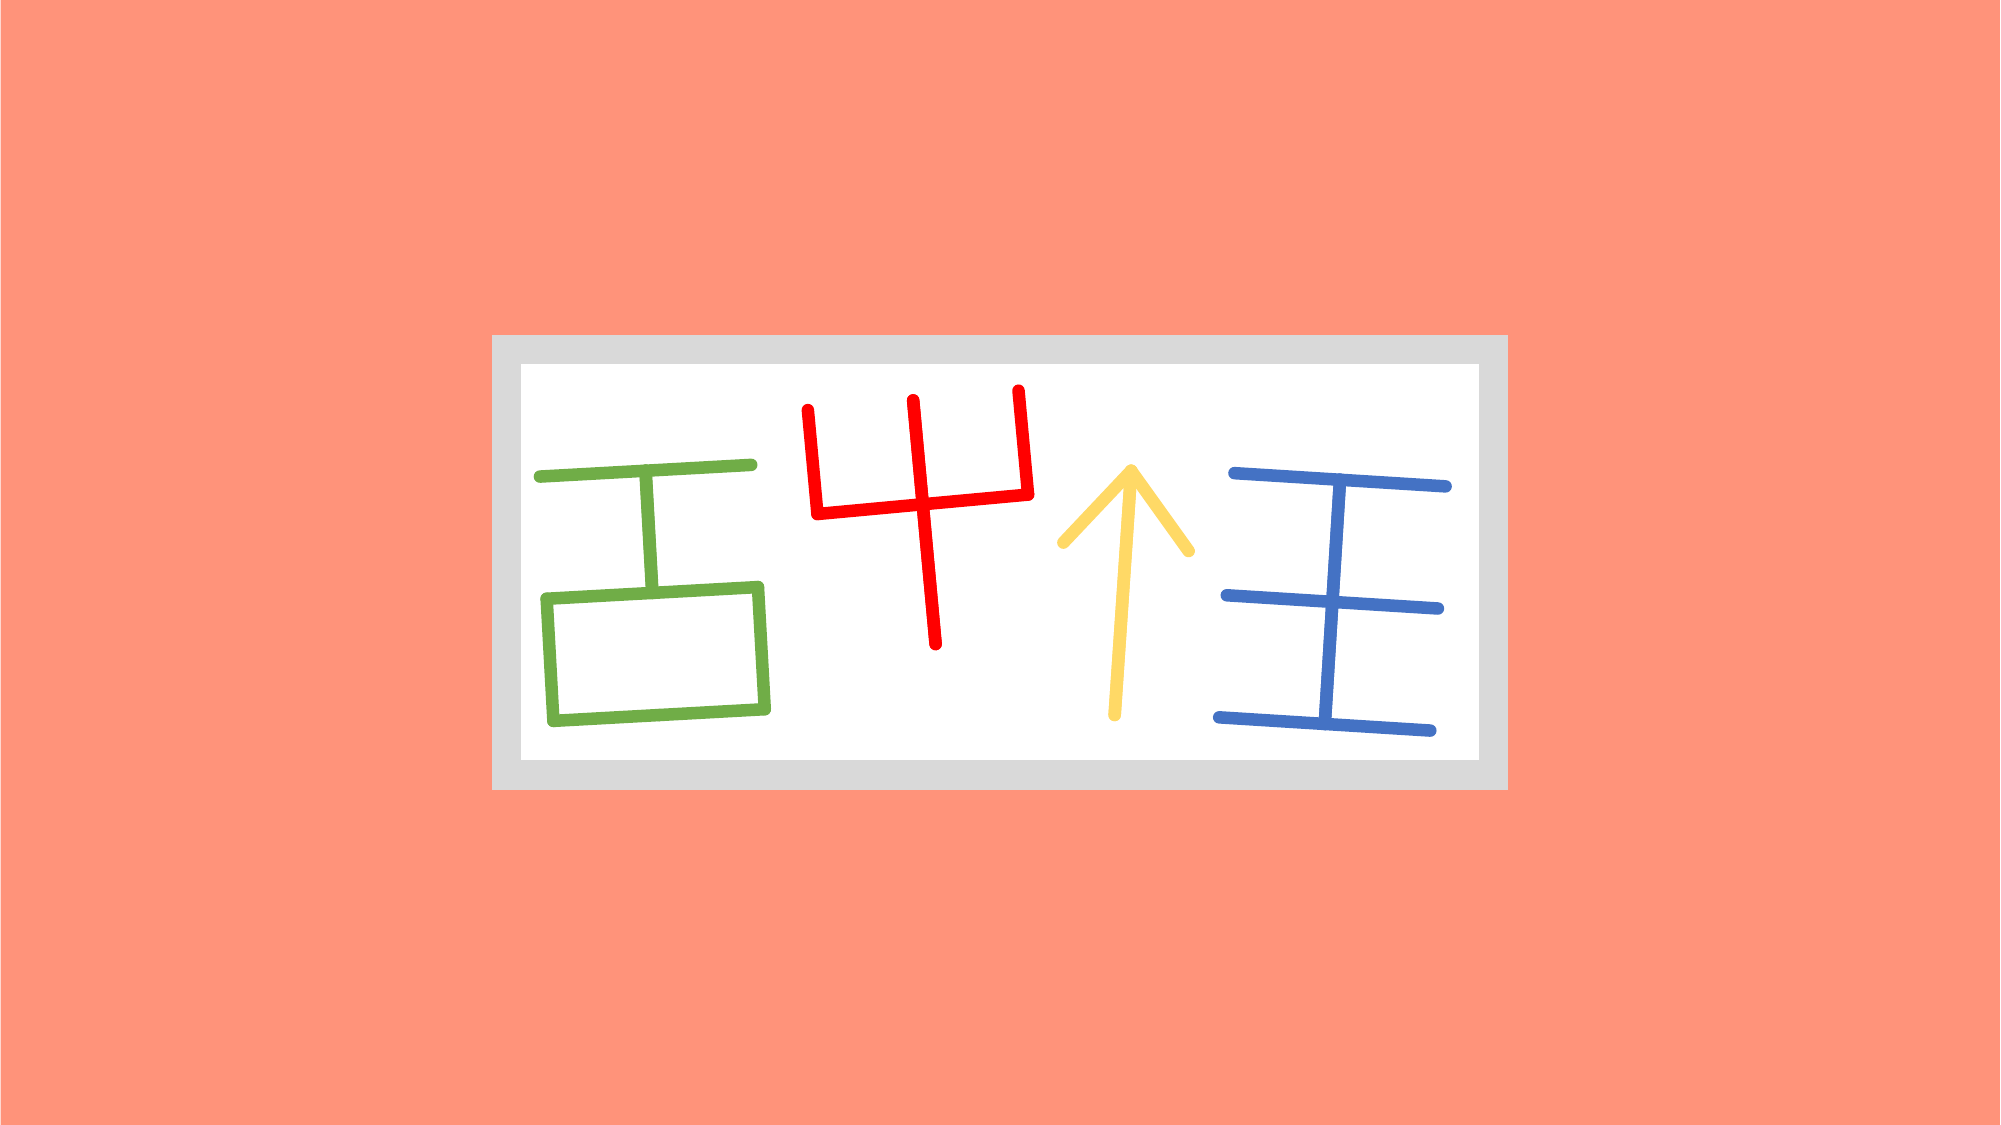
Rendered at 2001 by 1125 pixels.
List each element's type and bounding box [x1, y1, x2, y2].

text_box [652, 467, 759, 713]
text_box [1122, 472, 1186, 718]
text_box [818, 404, 925, 650]
text_box [506, 349, 1494, 776]
text_box [924, 394, 1030, 640]
text_box [546, 473, 653, 719]
text_box [0, 0, 2000, 1125]
text_box [1060, 468, 1124, 714]
text_box [1332, 482, 1439, 728]
text_box [1226, 476, 1333, 721]
